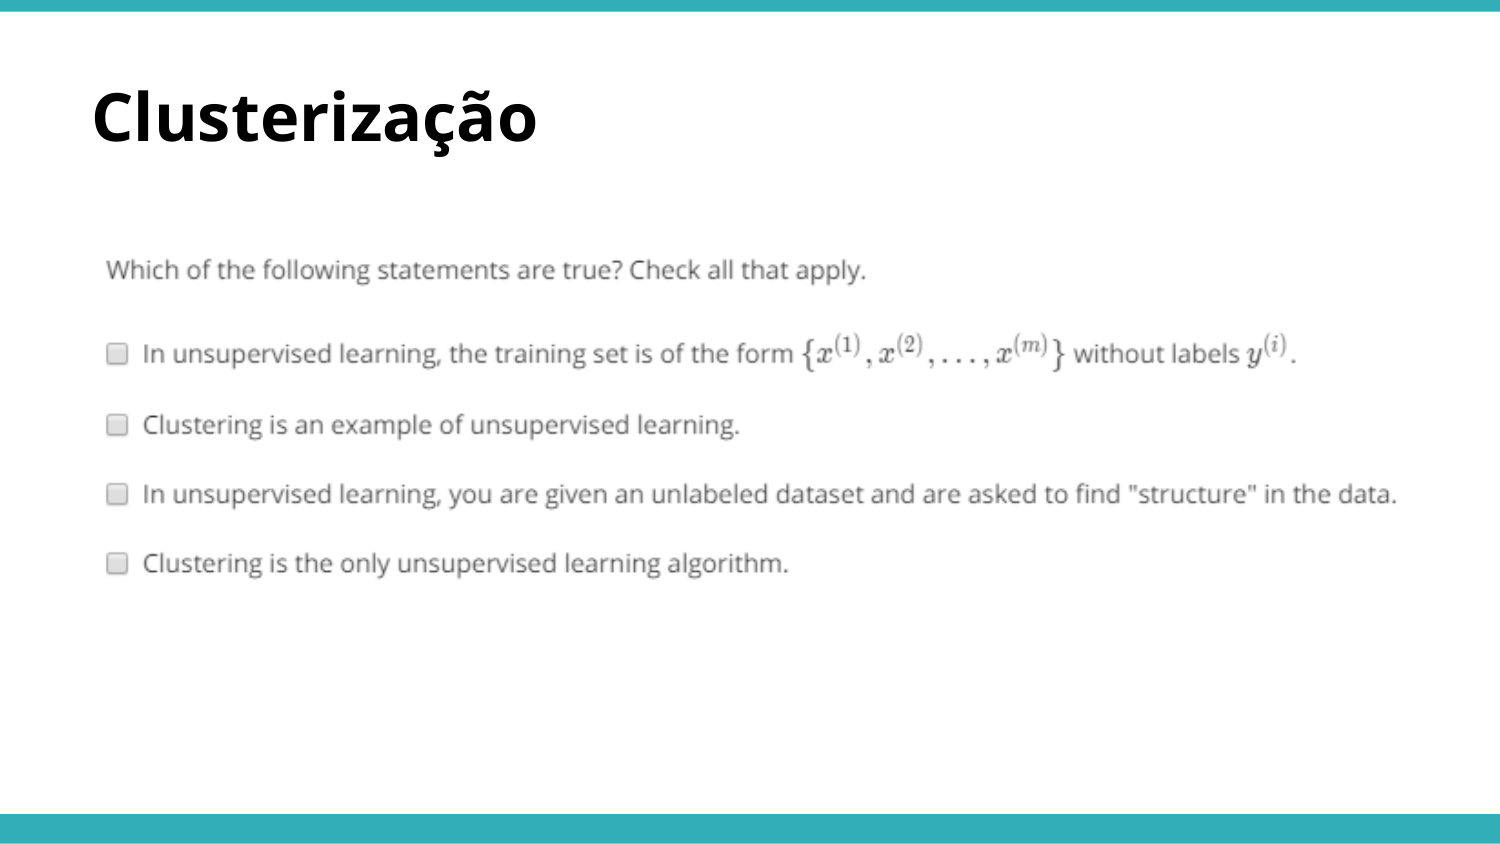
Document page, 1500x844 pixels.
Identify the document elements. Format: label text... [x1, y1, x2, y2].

picture [83, 232, 1417, 612]
text_box Clusterização [76, 67, 1223, 162]
